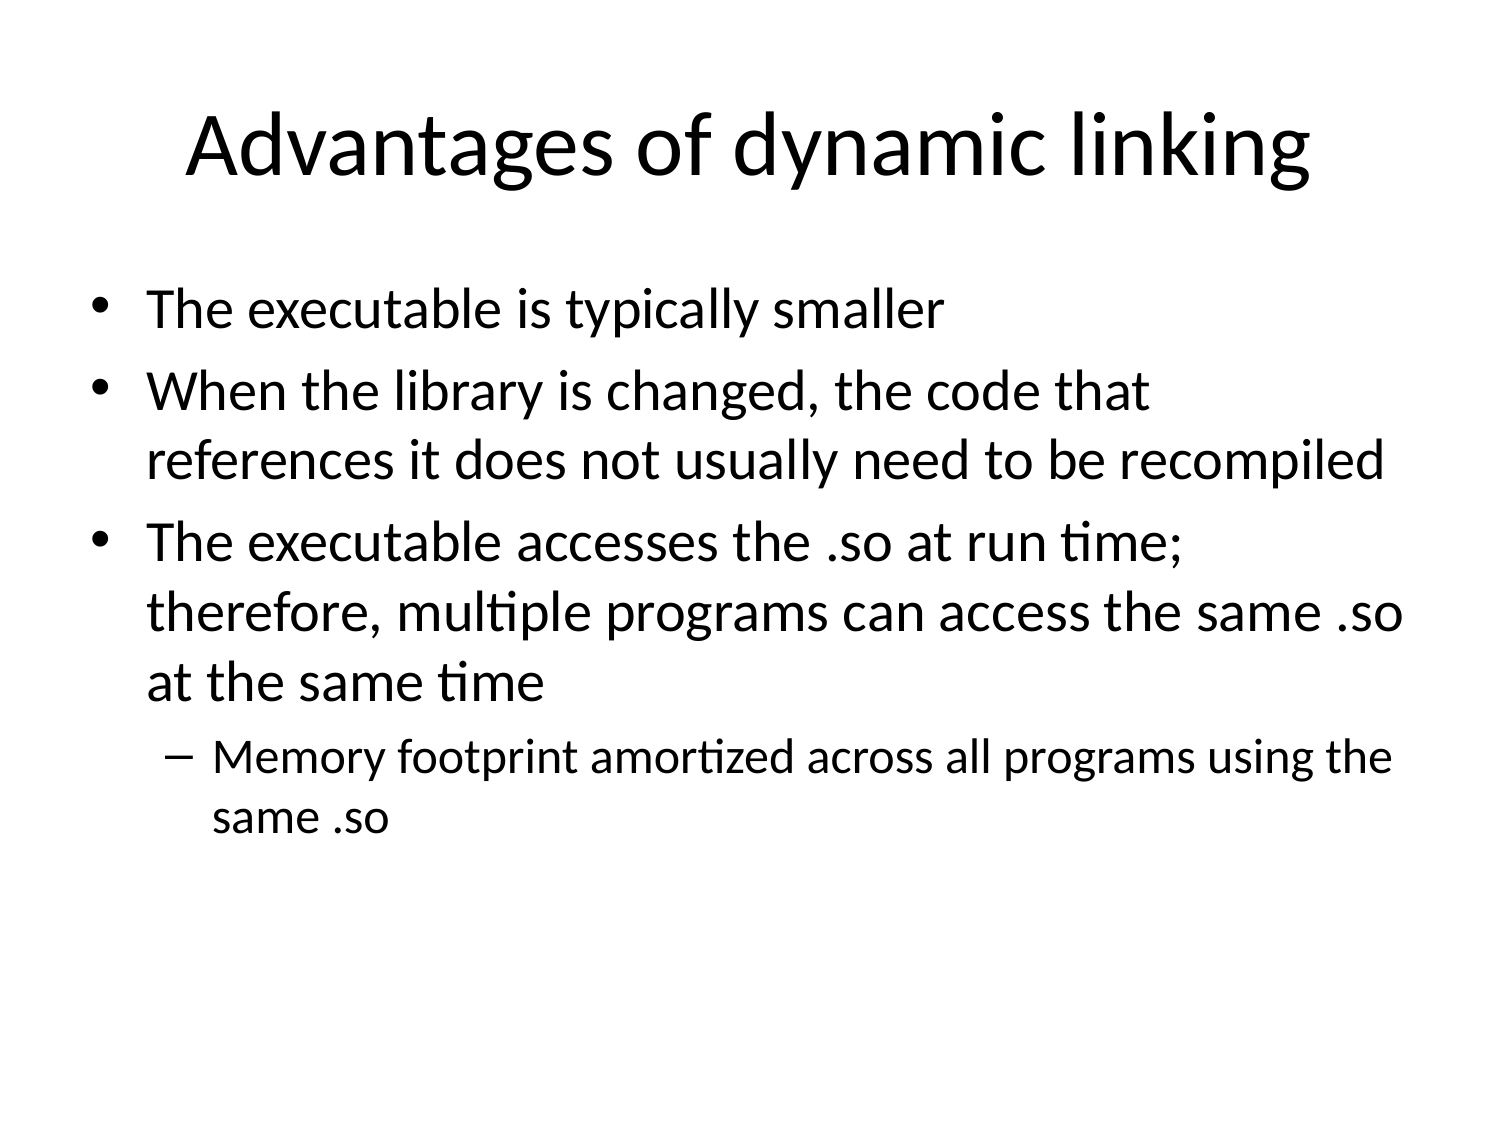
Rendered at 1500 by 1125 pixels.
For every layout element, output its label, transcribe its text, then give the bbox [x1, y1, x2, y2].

list The executable is typically smaller When the library is changed, the code that references it does not usually need to be recompiled The executable accesses the .so at run time; therefore, multiple programs can access the same .so at the same time Memory footprint amortized across all programs using the same .so [75, 262, 1425, 1005]
title Advantages of dynamic linking [75, 45, 1425, 233]
